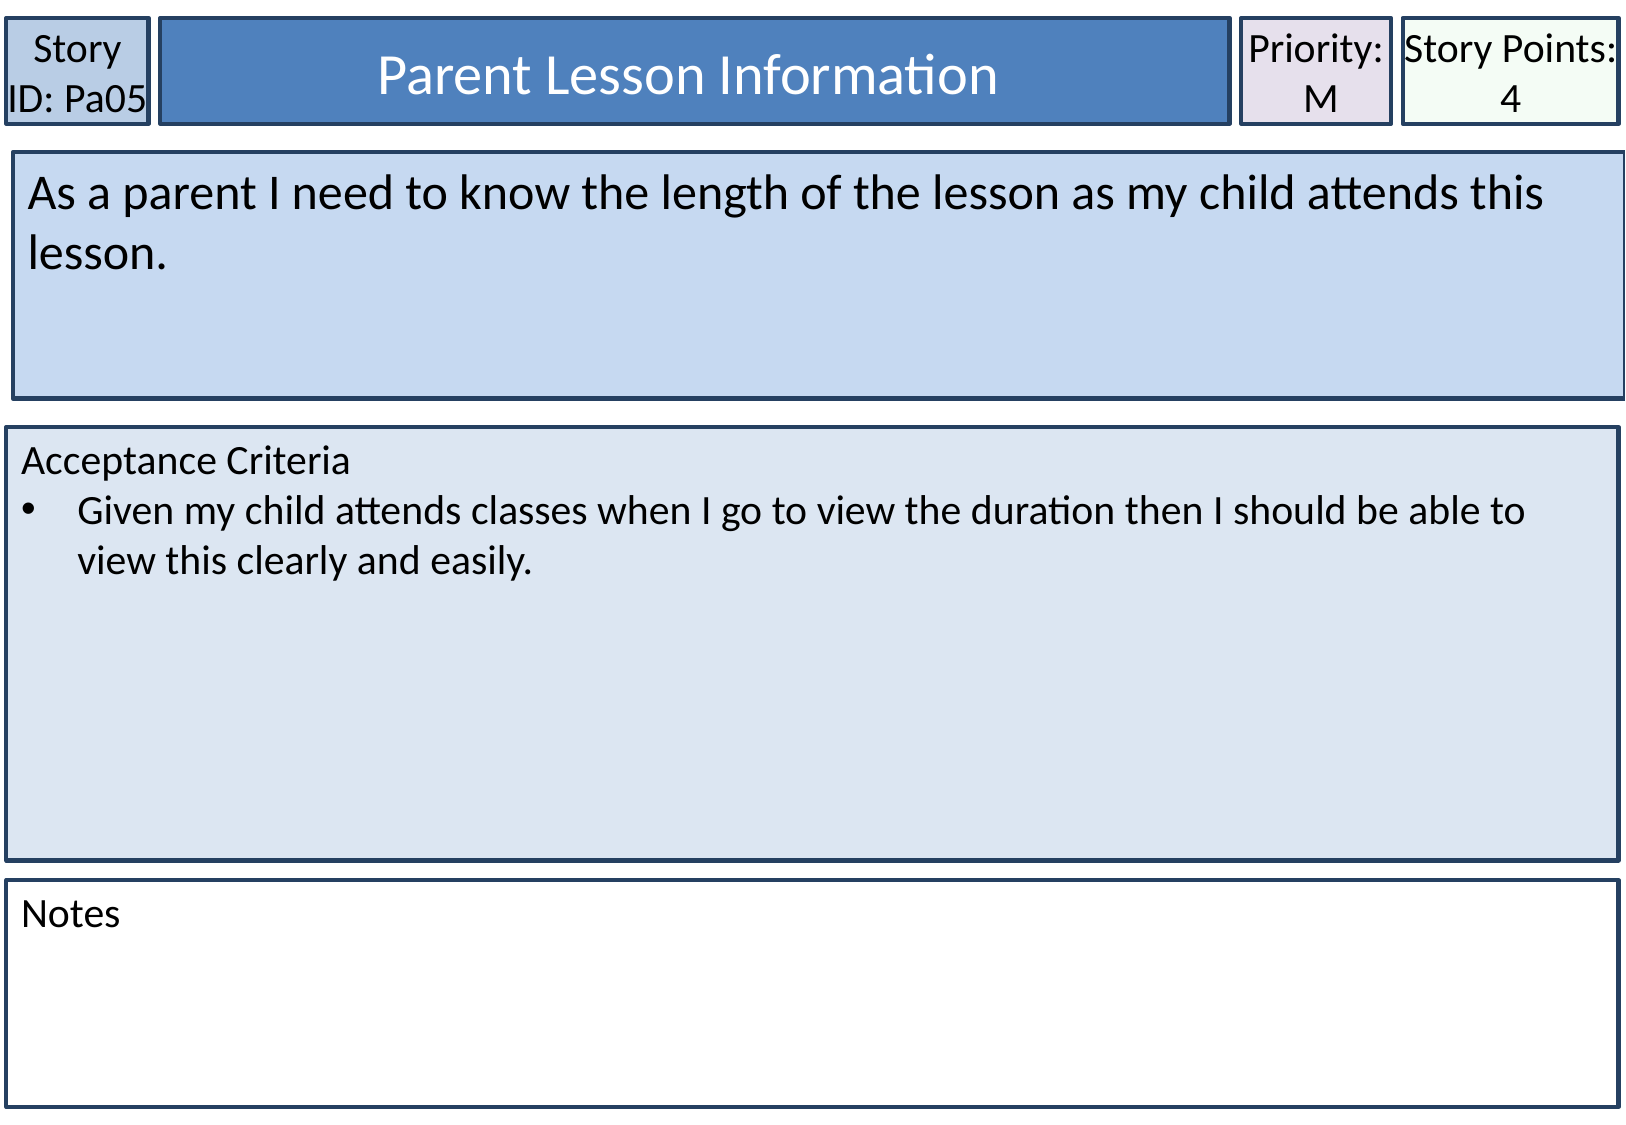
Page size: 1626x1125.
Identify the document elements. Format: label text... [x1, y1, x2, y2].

text_box Story Points: 4 [1401, 16, 1621, 126]
text_box Acceptance Criteria Given my child attends classes when I go to view the duration then I should be able to view this clearly and easily. [4, 425, 1621, 863]
text_box Parent Lesson Information [158, 16, 1232, 126]
text_box Notes [4, 878, 1621, 1109]
text_box Story ID: Pa05 [4, 16, 151, 126]
text_box As a parent I need to know the length of the lesson as my child attends this lesson. [11, 150, 1625, 401]
text_box Priority: M [1239, 16, 1393, 126]
